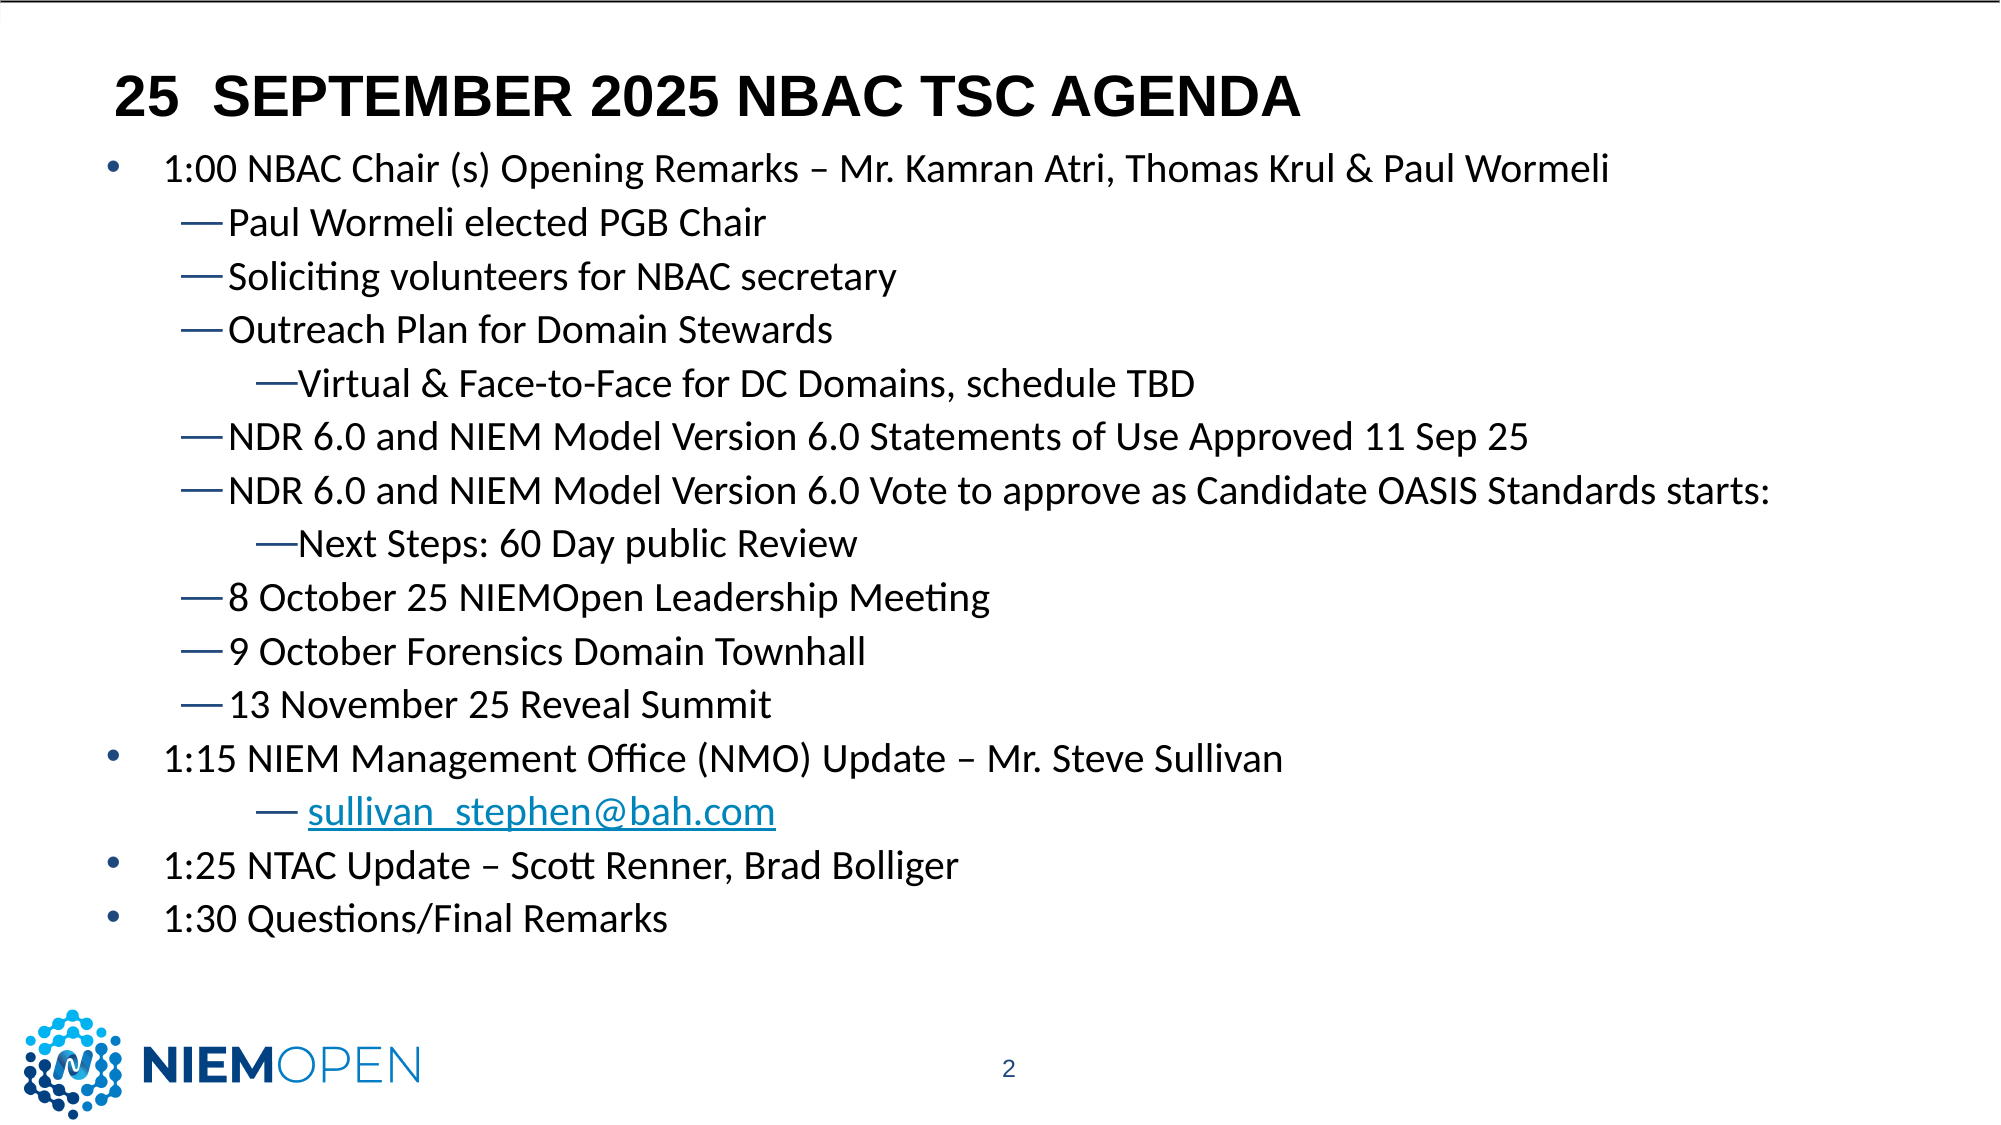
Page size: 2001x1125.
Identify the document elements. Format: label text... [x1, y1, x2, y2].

list 1:00 NBAC Chair (s) Opening Remarks – Mr. Kamran Atri, Thomas Krul & Paul Wormeli Paul Wormeli elected PGB Chair Soliciting volunteers for NBAC secretary Outreach Plan for Domain Stewards Virtual & Face-to-Face for DC Domains, schedule TBD NDR 6.0 and NIEM Model Version 6.0 Statements of Use Approved 11 Sep 25 NDR 6.0 and NIEM Model Version 6.0 Vote to approve as Candidate OASIS Standards starts: Next Steps: 60 Day public Review 8 October 25 NIEMOpen Leadership Meeting 9 October Forensics Domain Townhall 13 November 25 Reveal Summit 1:15 NIEM Management Office (NMO) Update – Mr. Steve Sullivan sullivan_stephen@bah.com 1:25 NTAC Update – Scott Renner, Brad Bolliger 1:30 Questions/Final Remarks [91, 130, 1909, 954]
slide_number 2 [775, 1045, 1243, 1106]
picture [19, 1004, 424, 1125]
title 25 September 2025 NBAC TSC Agenda [99, 63, 1900, 130]
